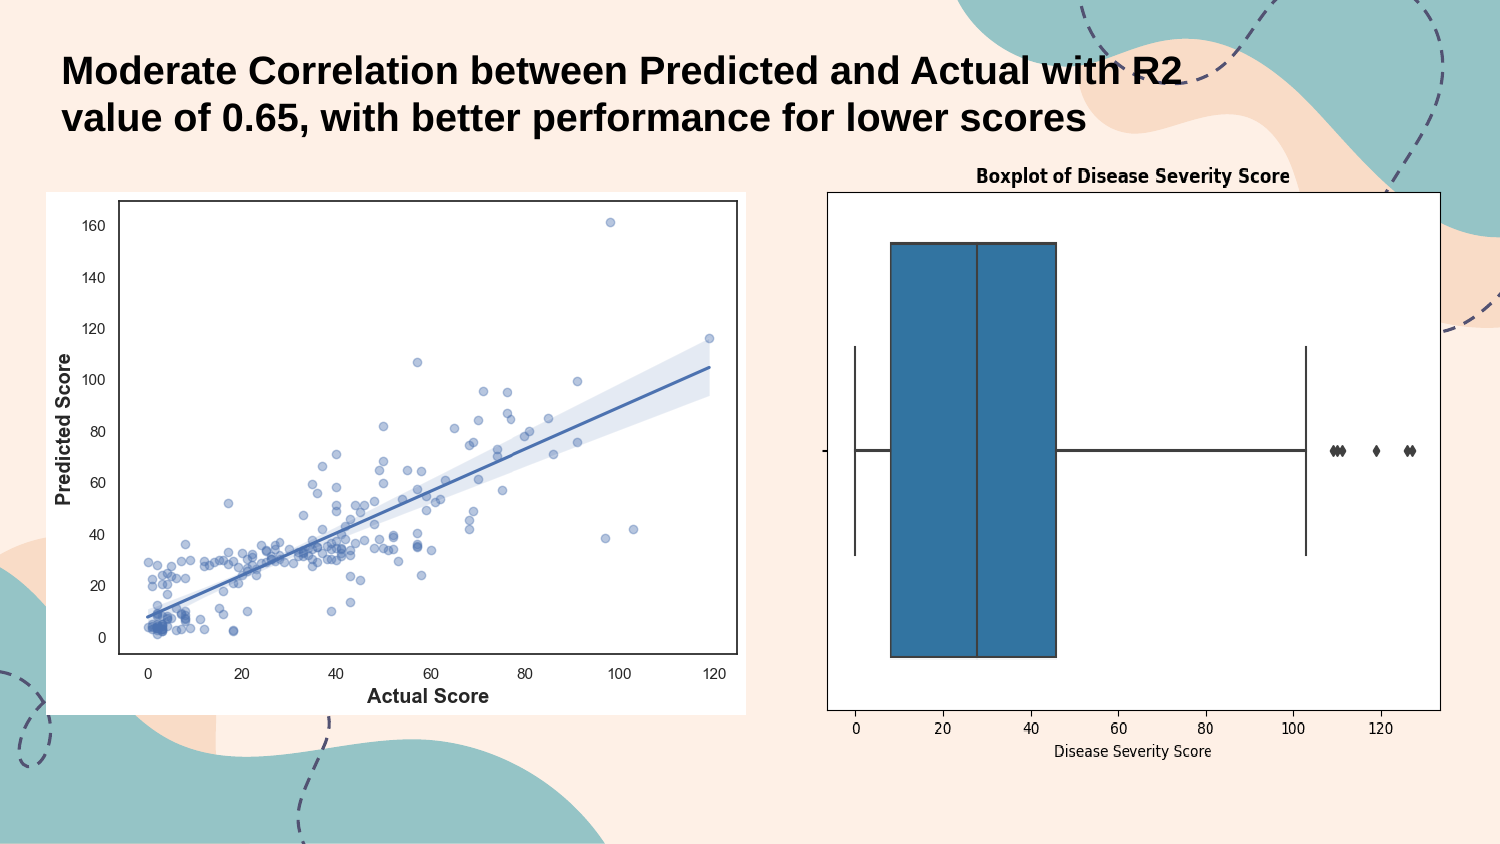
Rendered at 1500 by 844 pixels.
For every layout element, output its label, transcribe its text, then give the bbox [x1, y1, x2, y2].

text_box Moderate Correlation between Predicted and Actual with R2 value of 0.65, with better performance for lower scores [46, 29, 1274, 155]
picture [812, 155, 1449, 772]
picture [46, 192, 747, 715]
